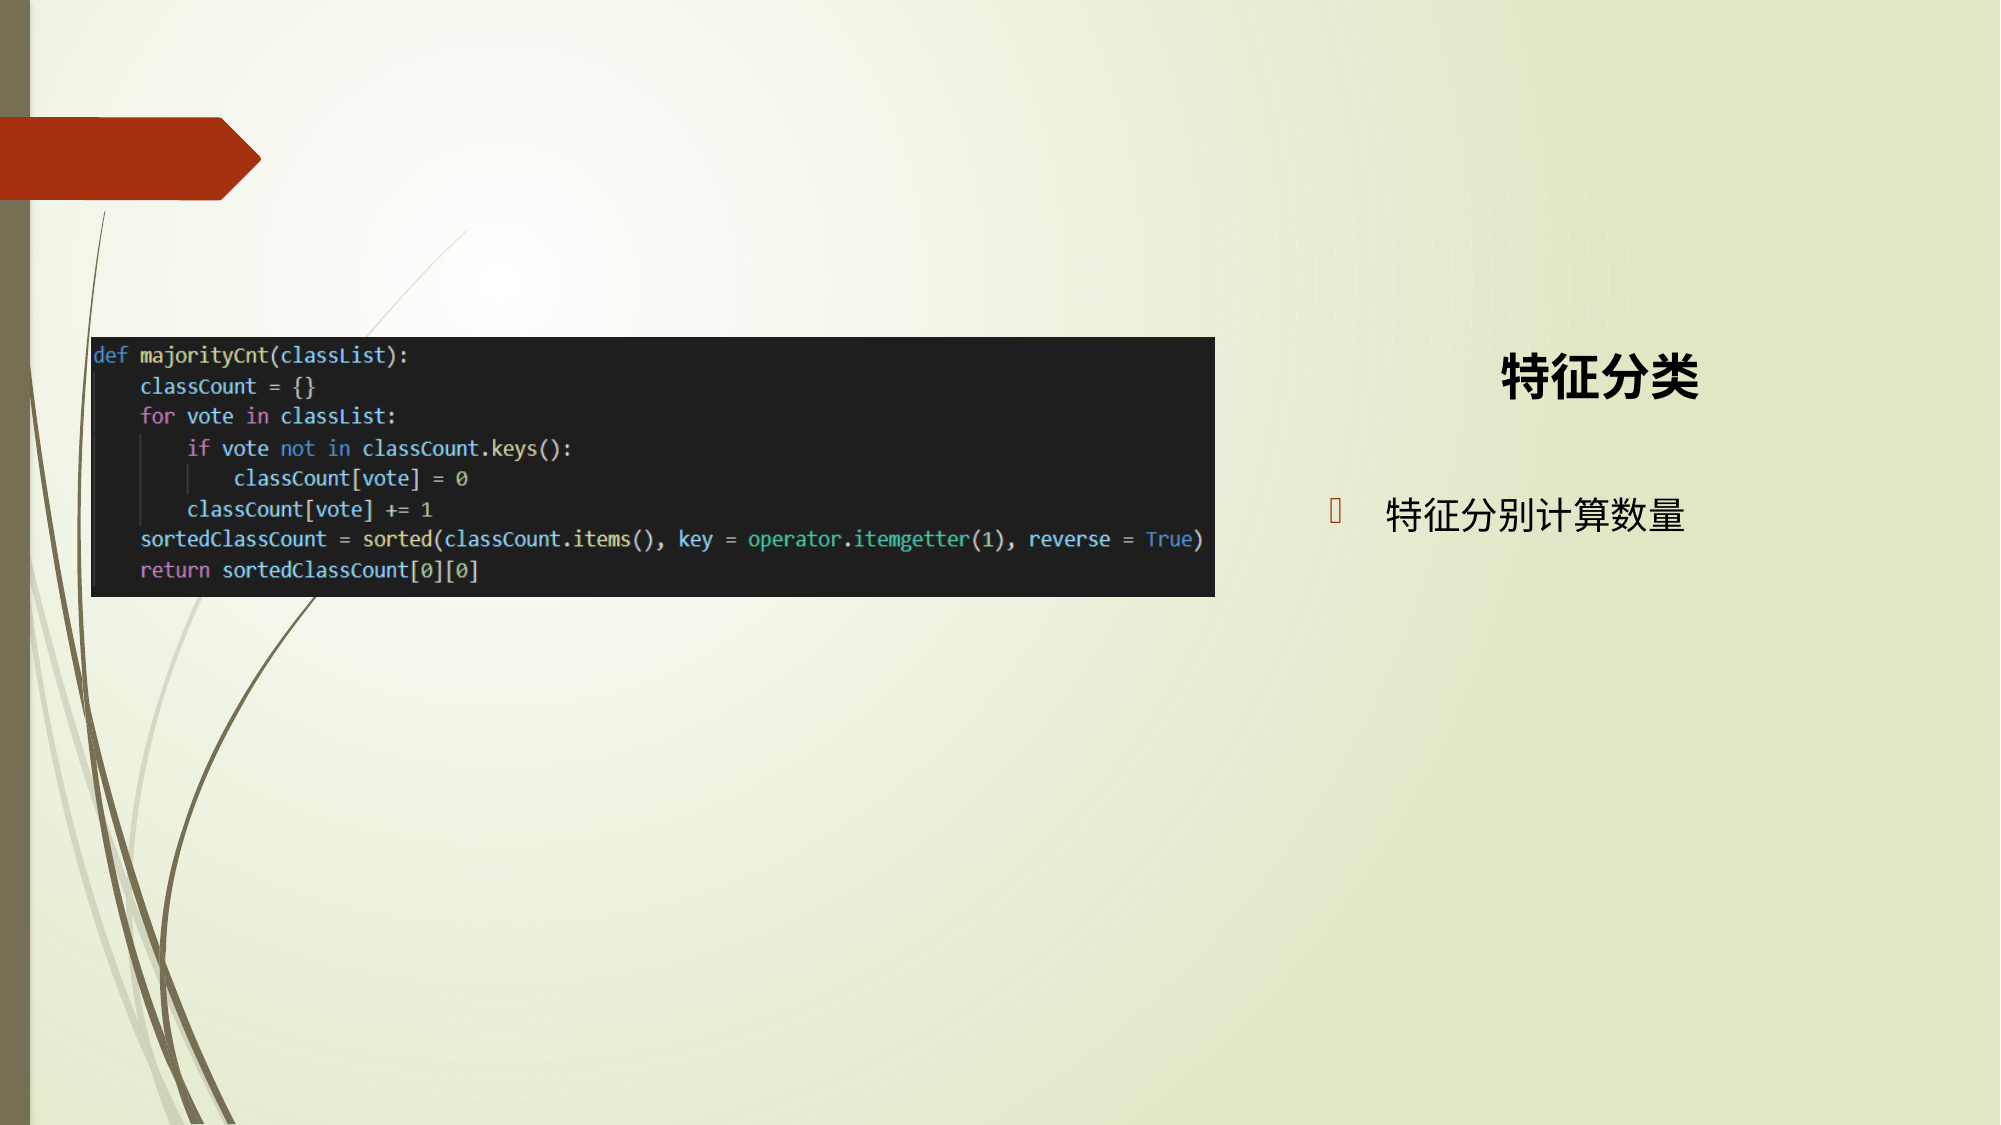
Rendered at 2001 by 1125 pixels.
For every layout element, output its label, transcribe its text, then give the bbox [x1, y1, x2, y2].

picture [91, 337, 1215, 598]
list 特征分类 特征分别计算数量 [1314, 337, 1888, 970]
